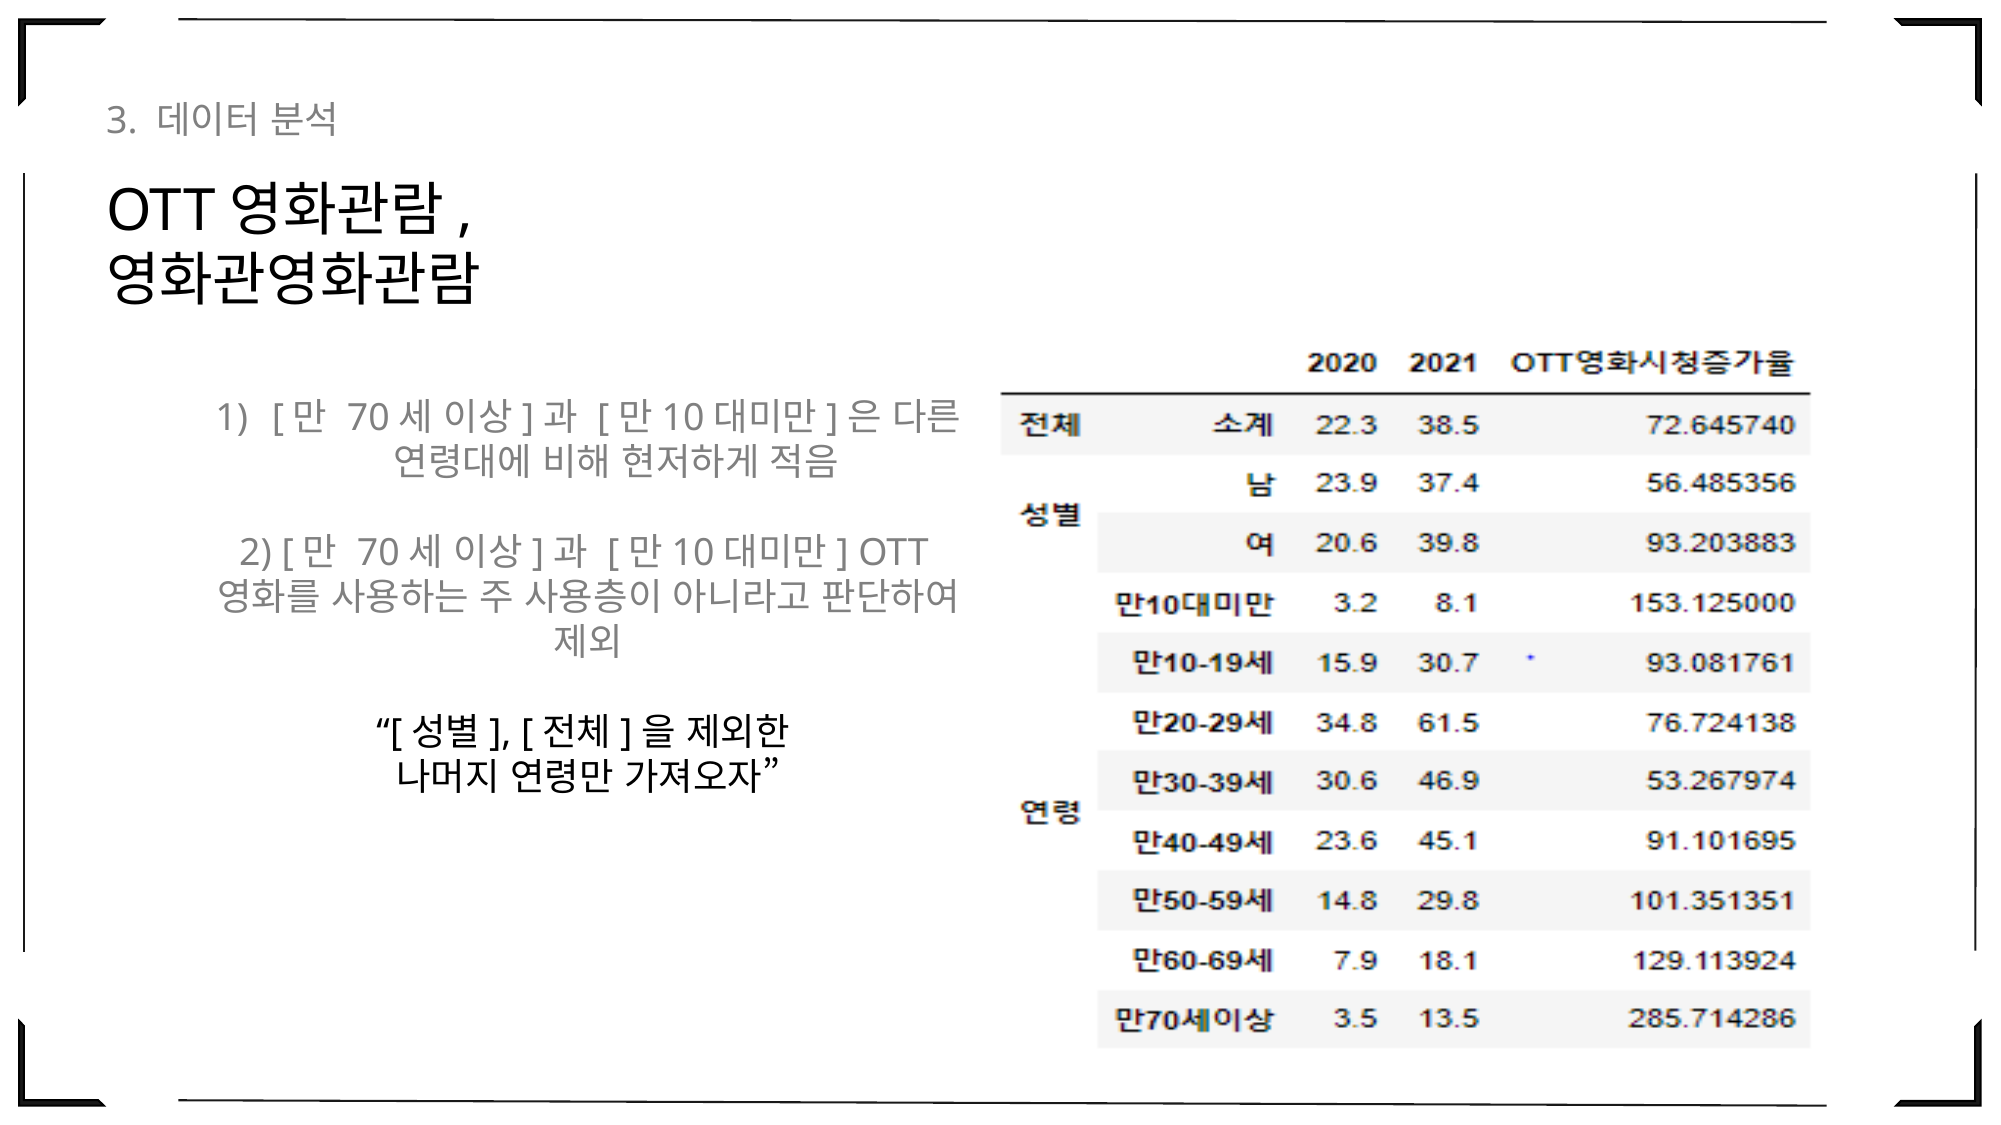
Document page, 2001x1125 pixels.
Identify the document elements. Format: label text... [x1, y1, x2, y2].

picture [999, 347, 1823, 1051]
text_box 3. 데이터 분석 [91, 88, 398, 149]
text_box OTT영화관람, 영화관영화관람 [91, 164, 551, 320]
text_box [만 70세 이상]과 [만10대미만]은 다른 연령대에 비해 현저하게 적음 2) [만 70세 이상]과 [만10대미만] OTT영화를 사용하는 주 사용층이 아니라고 판단하여 제외 “[성별], [전체]을 제외한 나머지 연령만 가져오자” [176, 385, 999, 806]
